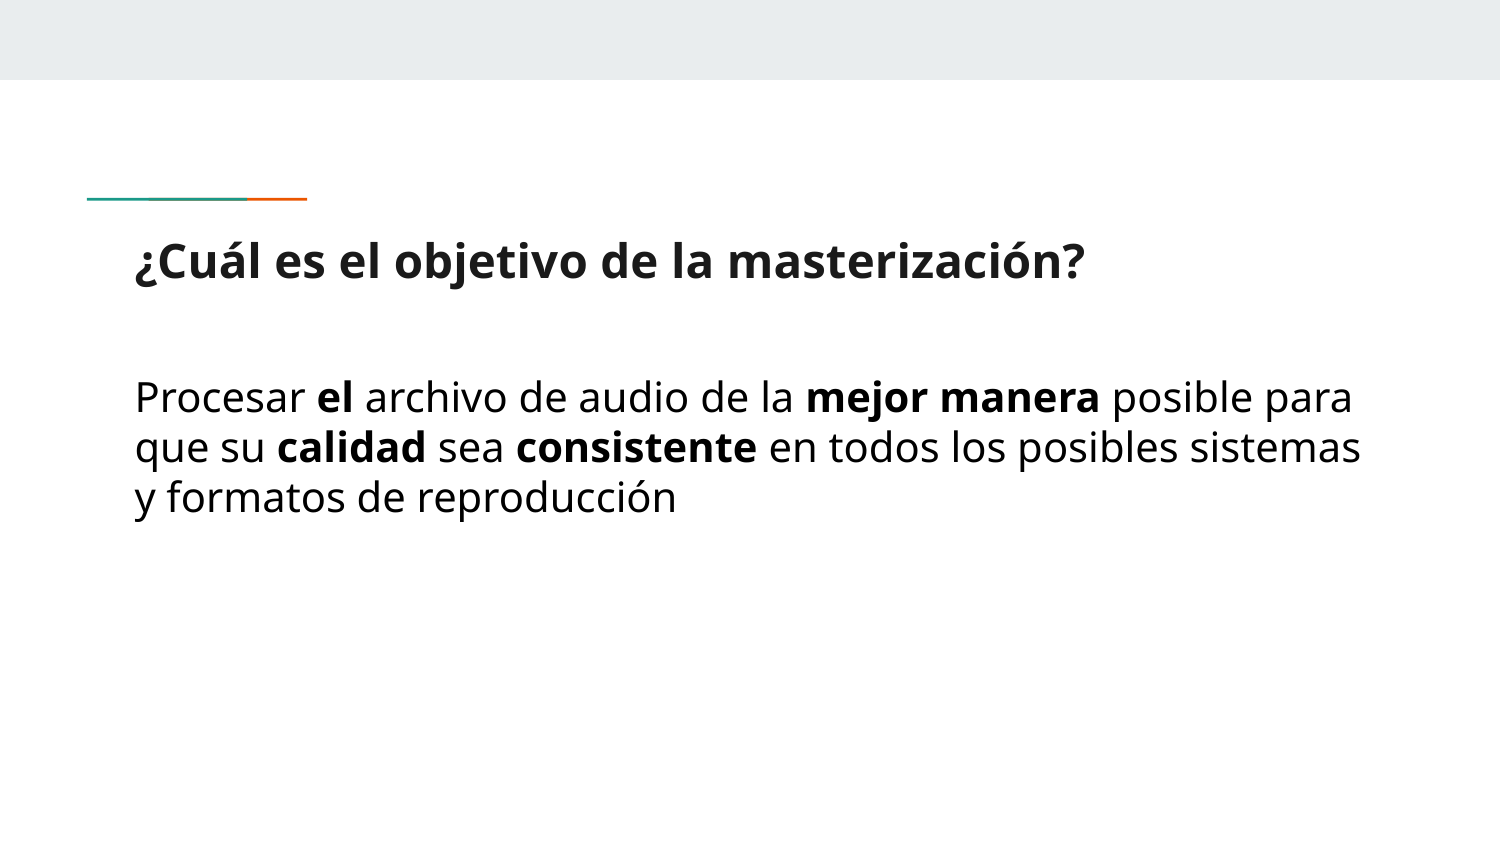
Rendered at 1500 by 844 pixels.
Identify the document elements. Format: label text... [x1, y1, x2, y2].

title ¿Cuál es el objetivo de la masterización? [119, 216, 1381, 305]
text_box Procesar el archivo de audio de la mejor manera posible para que su calidad sea consistente en todos los posibles sistemas y formatos de reproducción [119, 356, 1403, 537]
